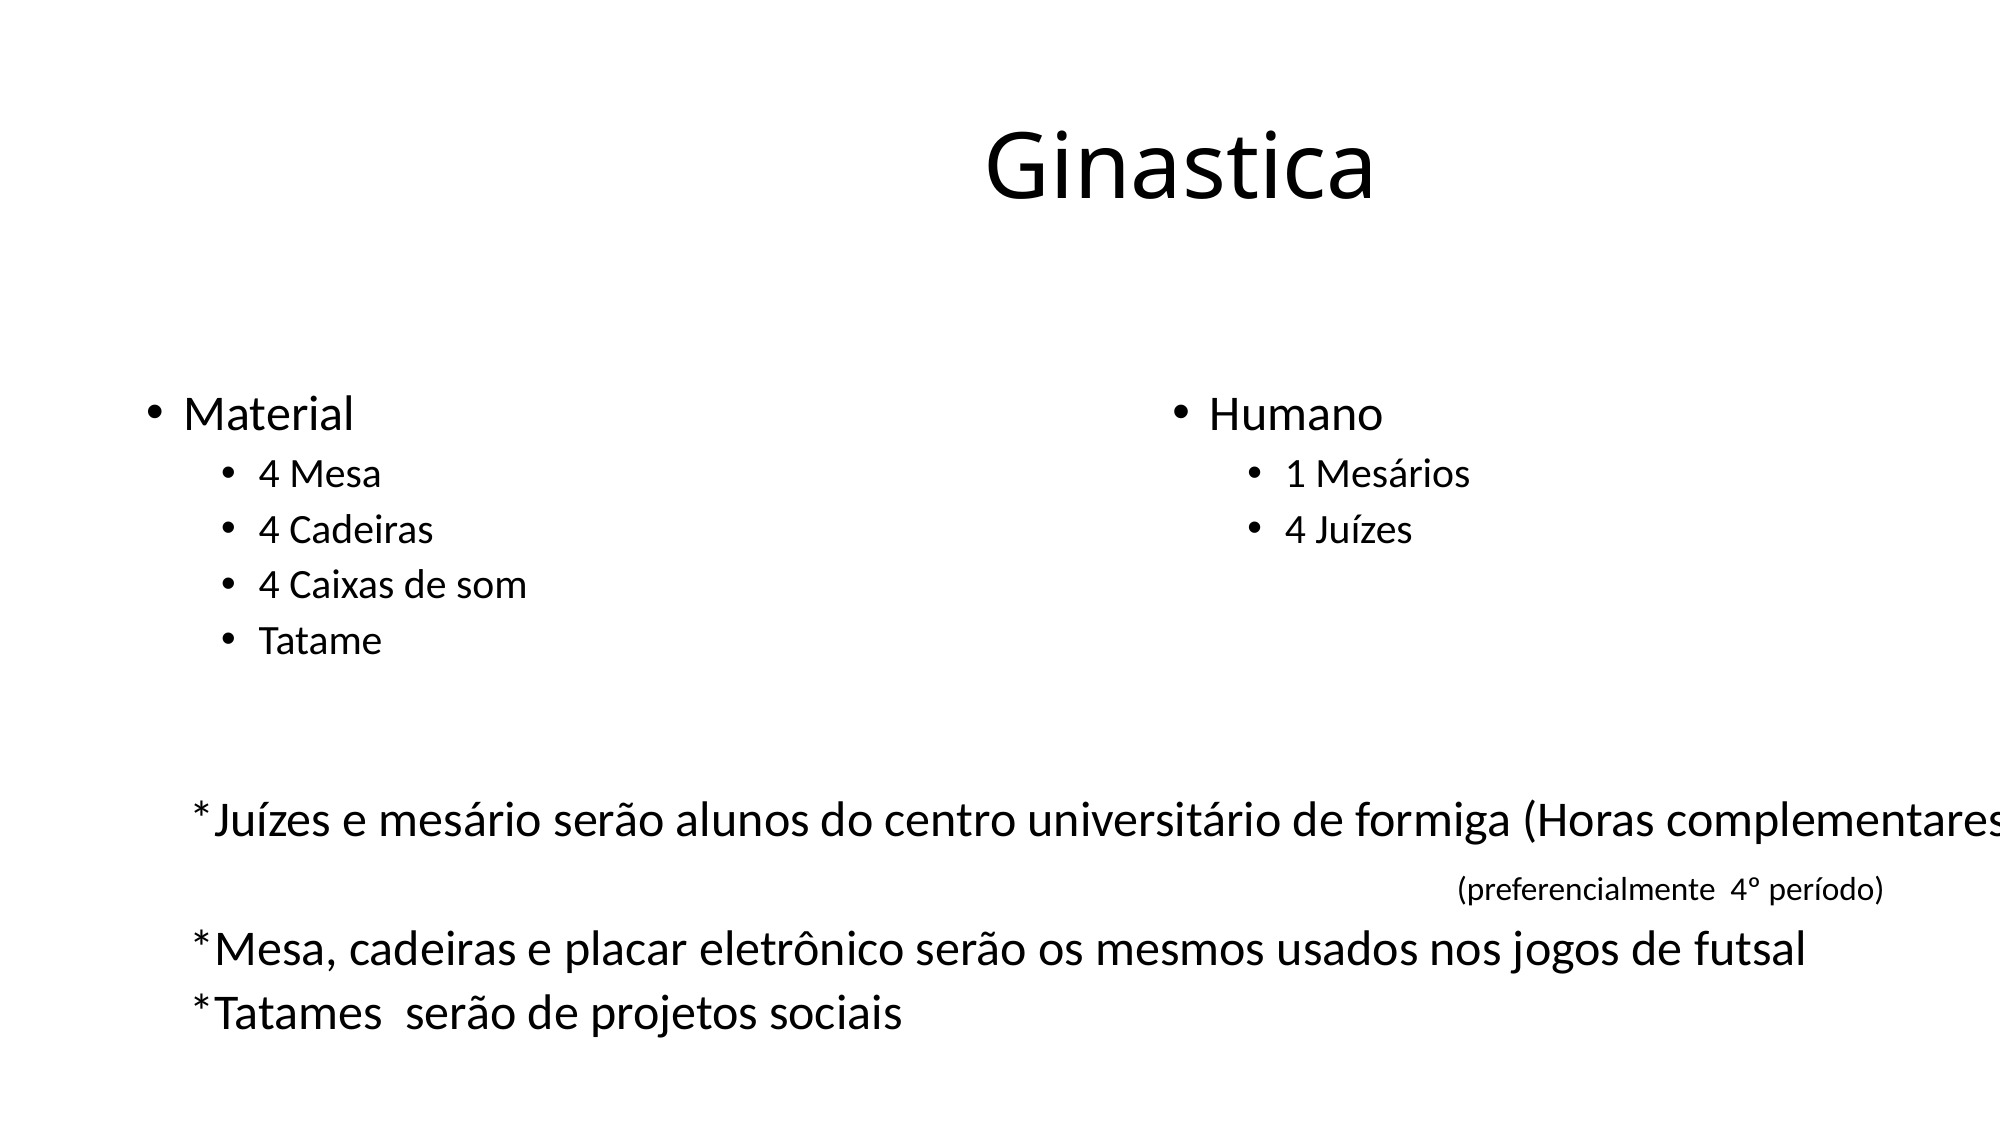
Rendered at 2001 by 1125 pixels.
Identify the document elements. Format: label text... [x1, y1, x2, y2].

text_box Humano 1 Mesários 4 Juízes [1082, 380, 1619, 785]
title Ginastica [137, 59, 1863, 278]
text_box *Juízes e mesário serão alunos do centro universitário de formiga (Horas complementares) (preferencialmente 4º período) *Mesa, cadeiras e placar eletrônico serão os mesmos usados nos jogos de futsal *Tatames serão de projetos sociais [99, 785, 2000, 1125]
list Material 4 Mesa 4 Cadeiras 4 Caixas de som Tatame [55, 380, 1082, 786]
